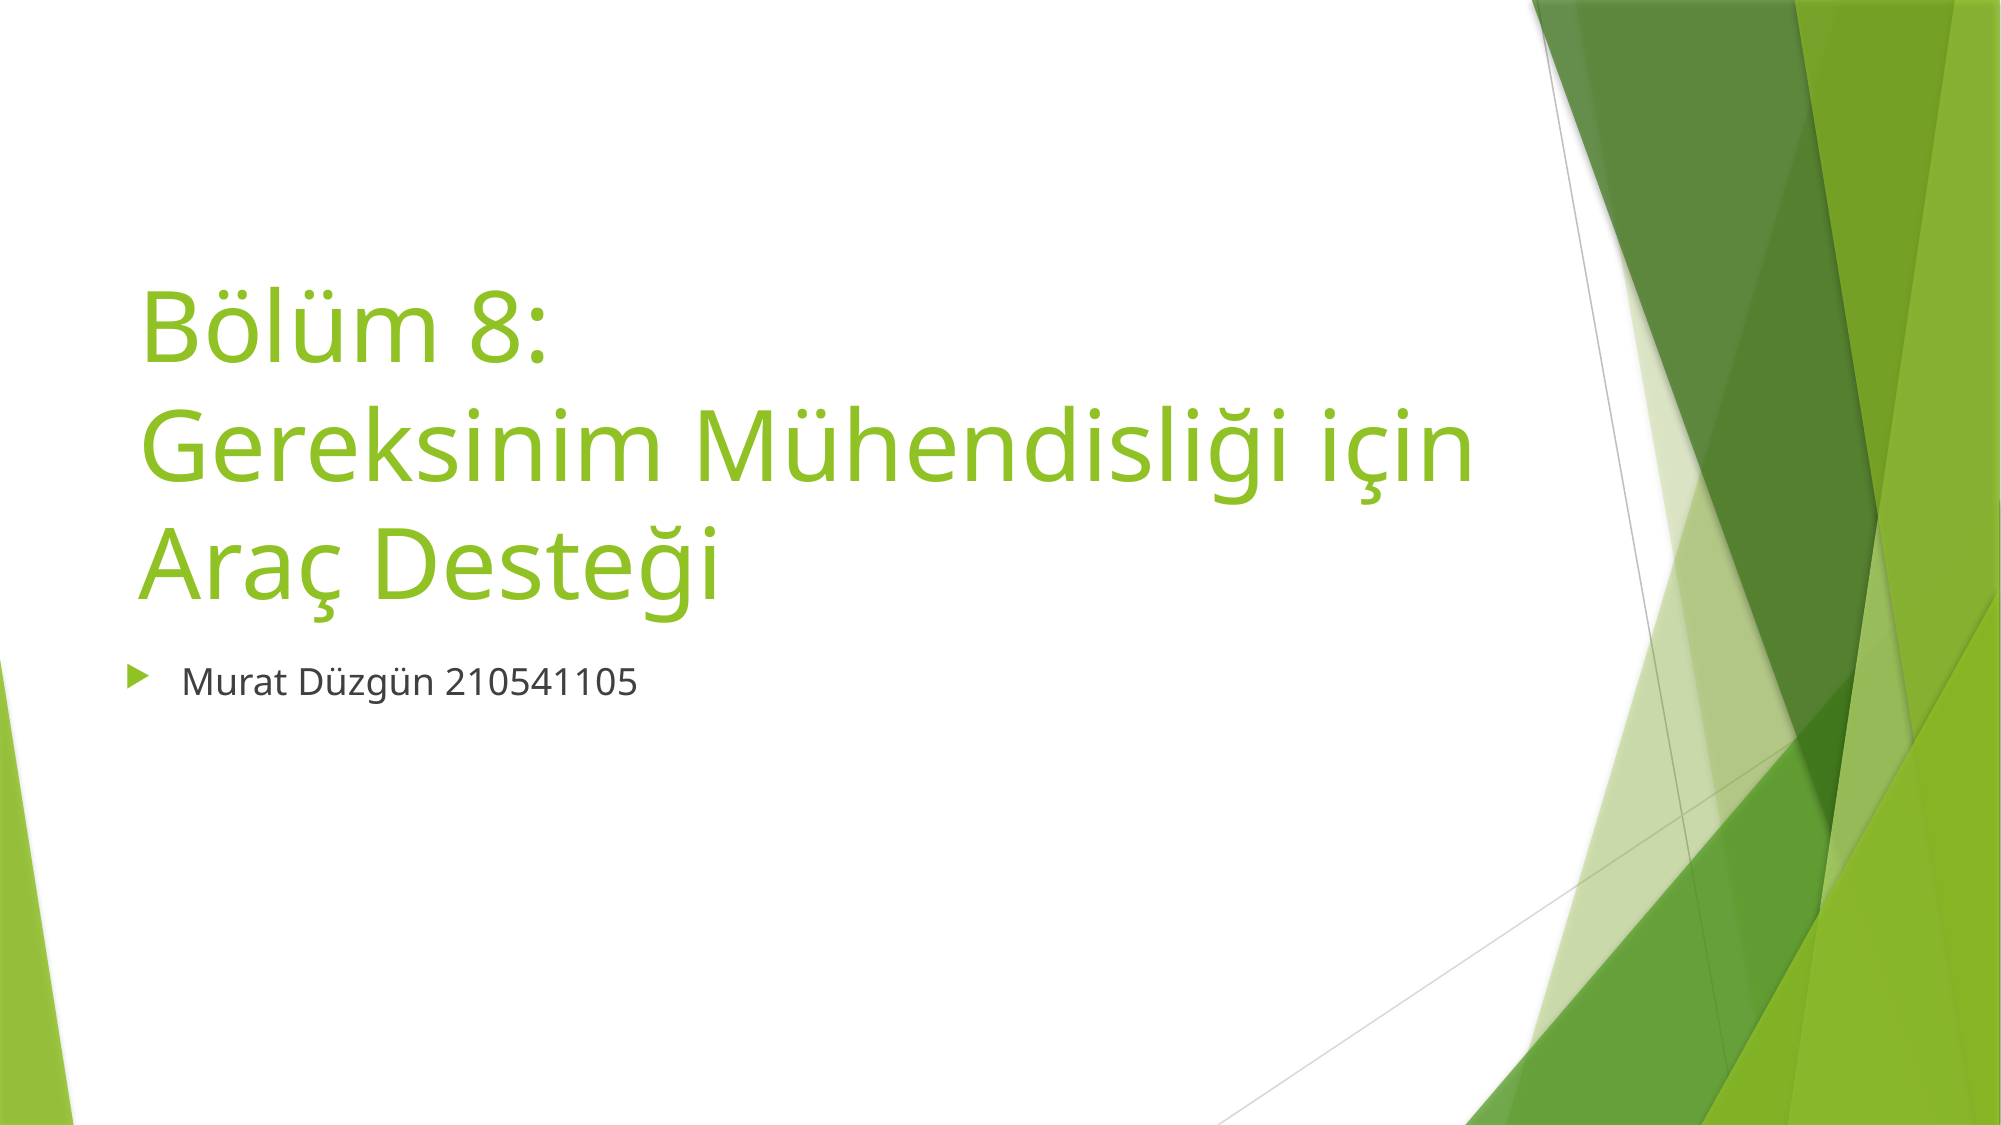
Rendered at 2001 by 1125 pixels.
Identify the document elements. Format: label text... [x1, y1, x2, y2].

list Murat Düzgün 210541105 [109, 650, 1520, 962]
title Bölüm 8: Gereksinim Mühendisliği için Araç Desteği [123, 255, 1535, 629]
